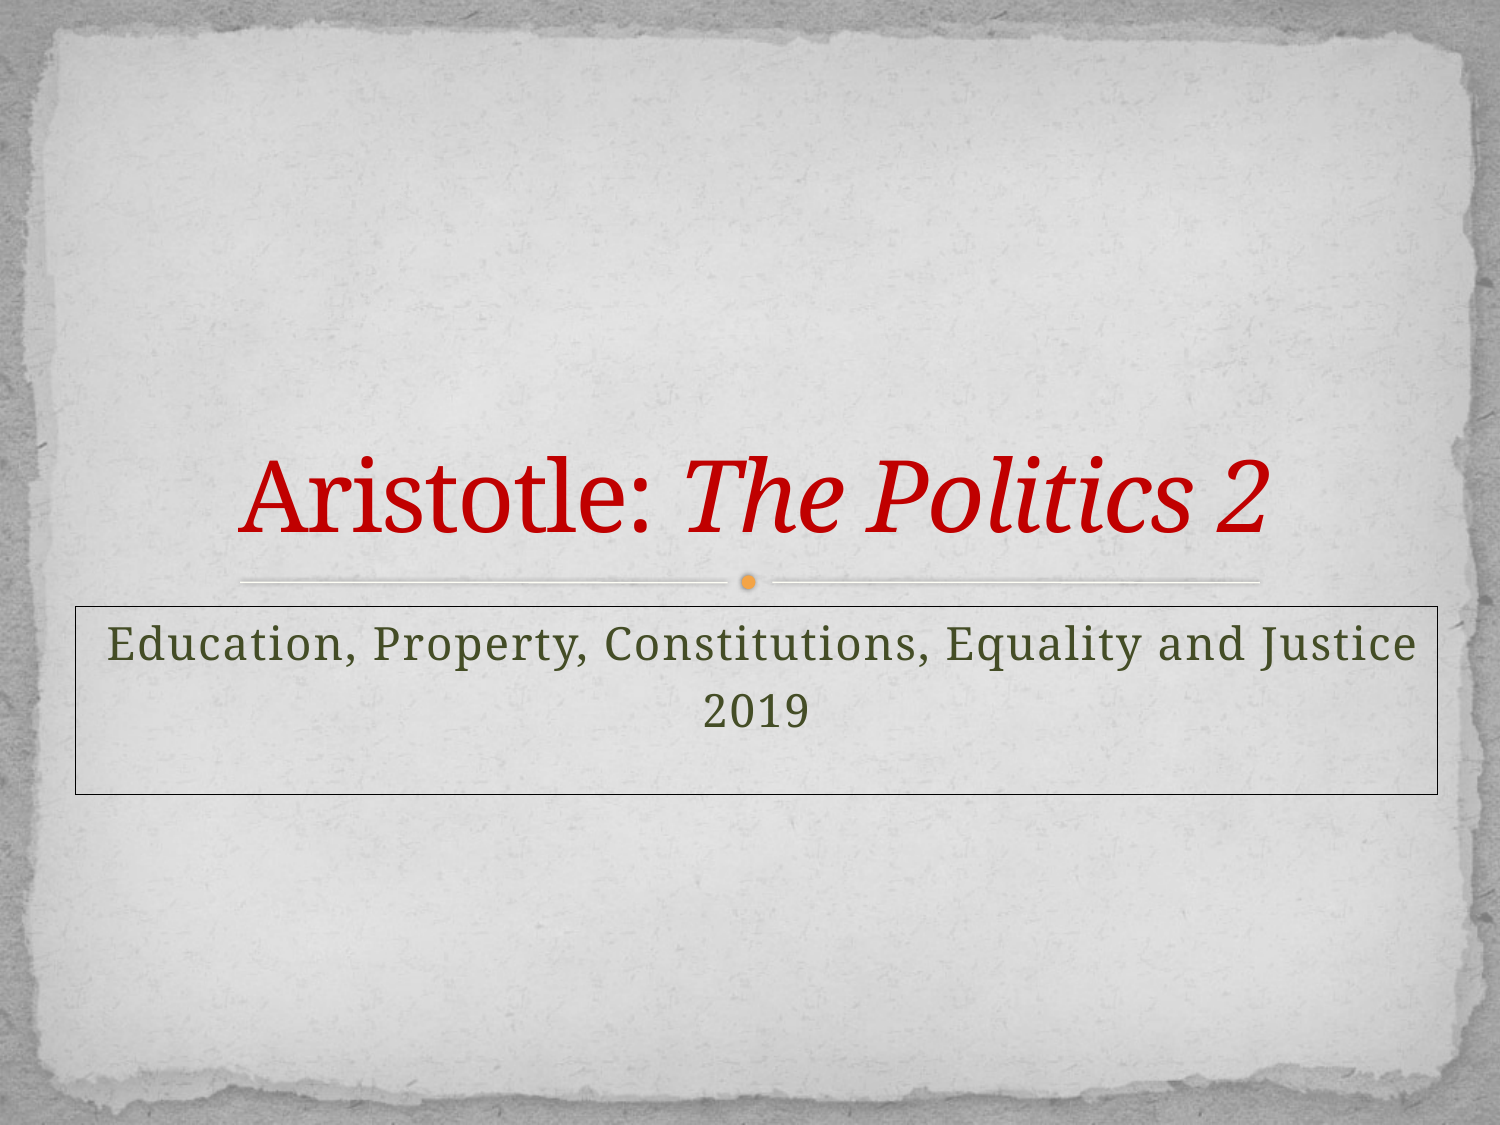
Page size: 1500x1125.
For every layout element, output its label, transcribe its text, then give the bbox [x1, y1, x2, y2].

title Aristotle: The Politics 2 [74, 235, 1438, 561]
subtitle Education, Property, Constitutions, Equality and Justice 2019 [75, 606, 1438, 795]
